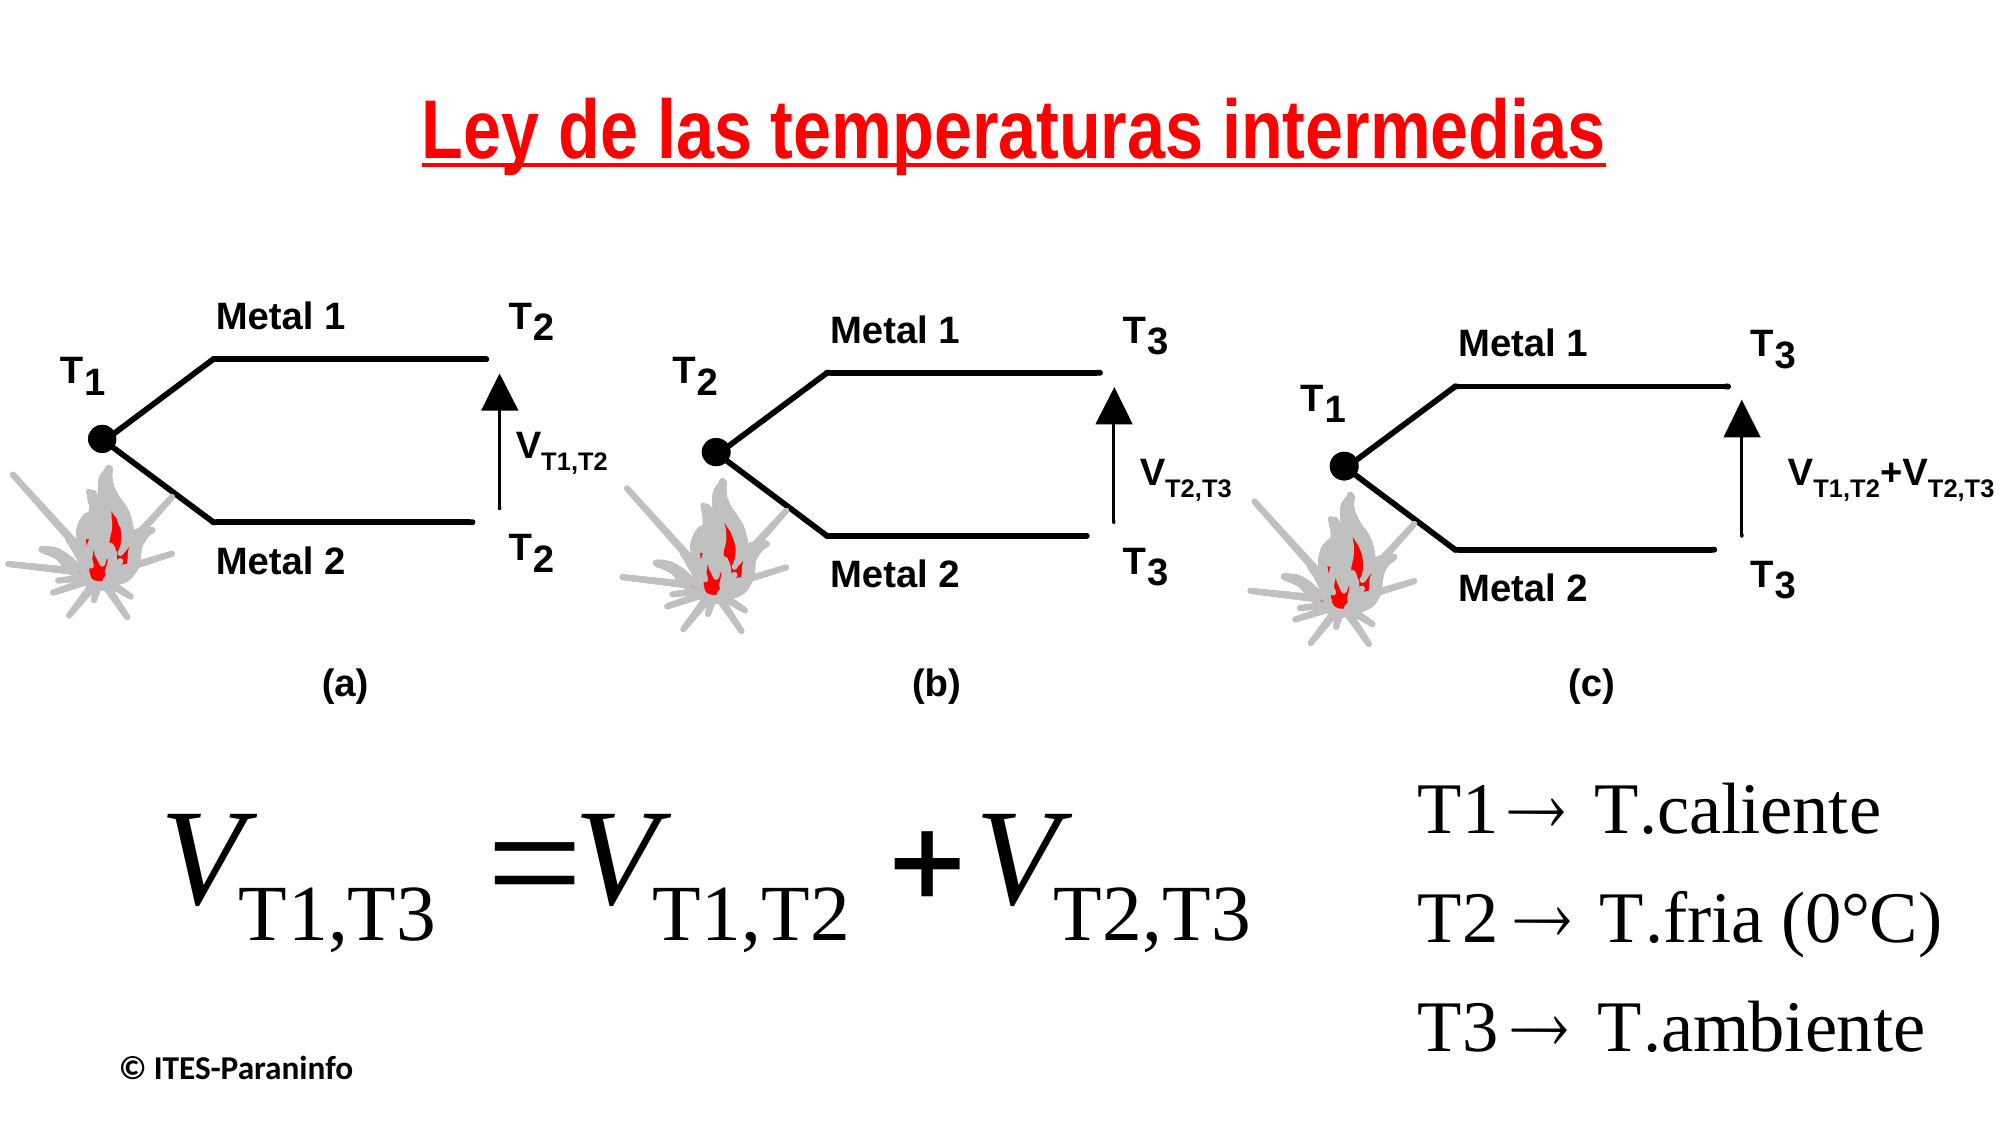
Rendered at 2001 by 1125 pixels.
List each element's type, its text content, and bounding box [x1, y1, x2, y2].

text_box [1407, 767, 1959, 1071]
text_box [0, 283, 2000, 714]
text_box Ley de las temperaturas intermedias [326, 31, 1702, 219]
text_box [152, 767, 1276, 986]
text_box © ITES-Paraninfo [0, 1039, 473, 1094]
